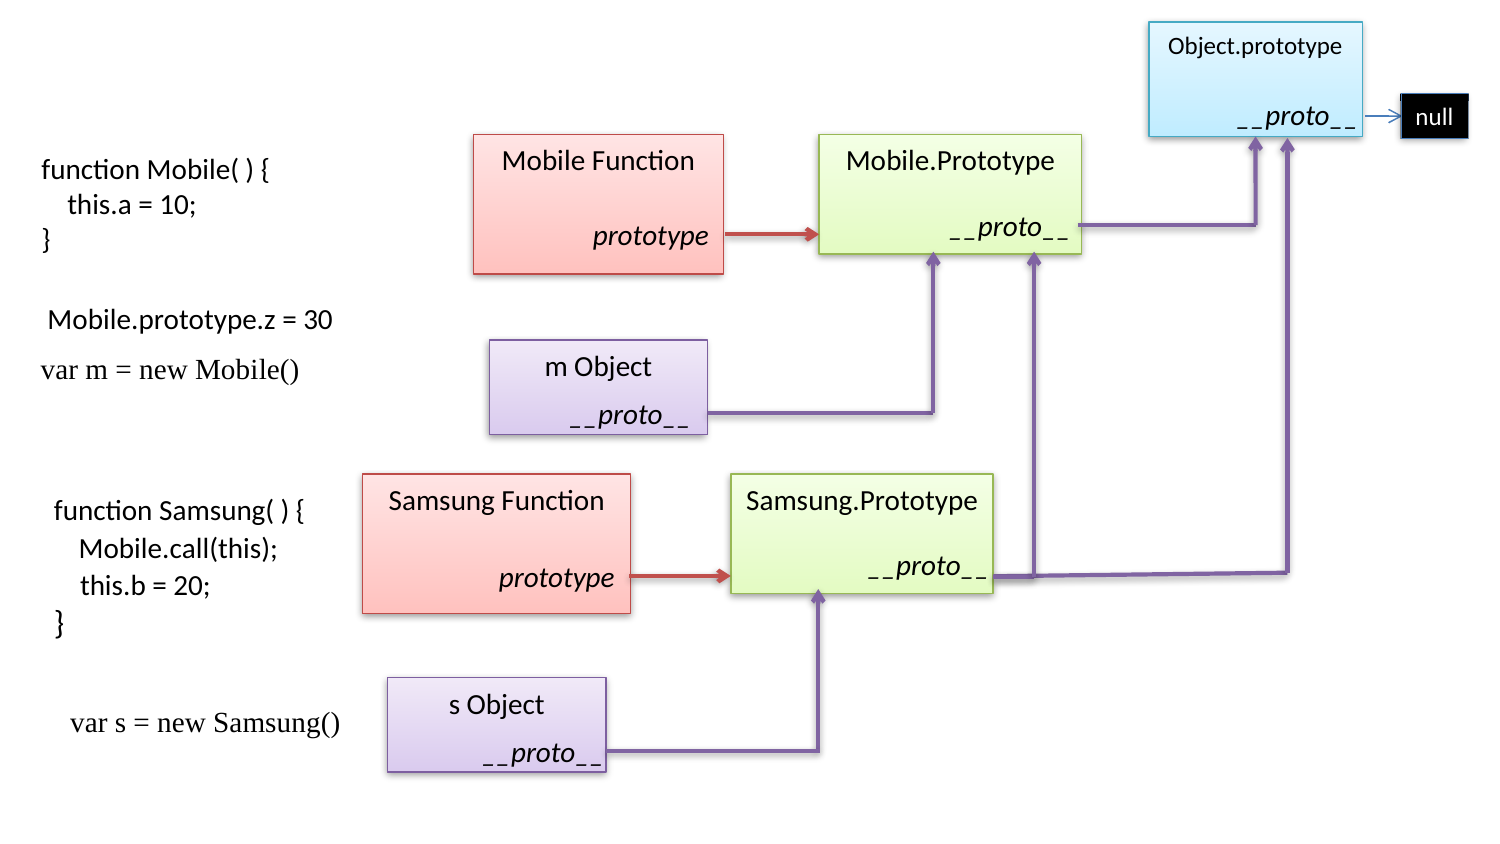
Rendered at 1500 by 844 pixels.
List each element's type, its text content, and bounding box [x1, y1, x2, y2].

text_box function Mobile( ) { this.a = 10; } [26, 142, 286, 263]
text_box __proto__ [554, 387, 707, 438]
text_box __proto__ [852, 538, 1005, 589]
text_box function Samsung( ) { this.b = 20; } [39, 483, 321, 649]
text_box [993, 572, 1029, 576]
text_box __proto__ [1221, 88, 1374, 139]
text_box Mobile.call(this); [63, 521, 293, 572]
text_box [1038, 572, 1288, 577]
text_box null [1400, 93, 1469, 139]
text_box var s = new Samsung() [55, 696, 356, 746]
text_box var m = new Mobile() [25, 342, 315, 393]
text_box m Object [489, 339, 708, 435]
text_box Object.prototype [1148, 21, 1363, 137]
text_box Mobile.Prototype [818, 134, 1082, 255]
text_box prototype [484, 550, 631, 601]
text_box s Object [387, 677, 607, 773]
text_box __proto__ [934, 199, 1087, 250]
text_box Samsung.Prototype [730, 473, 994, 594]
text_box Samsung Function [362, 473, 631, 614]
text_box prototype [578, 209, 725, 259]
text_box Mobile Function [473, 134, 724, 275]
text_box __proto__ [467, 725, 620, 776]
text_box Mobile.prototype.z = 30 [32, 292, 349, 343]
